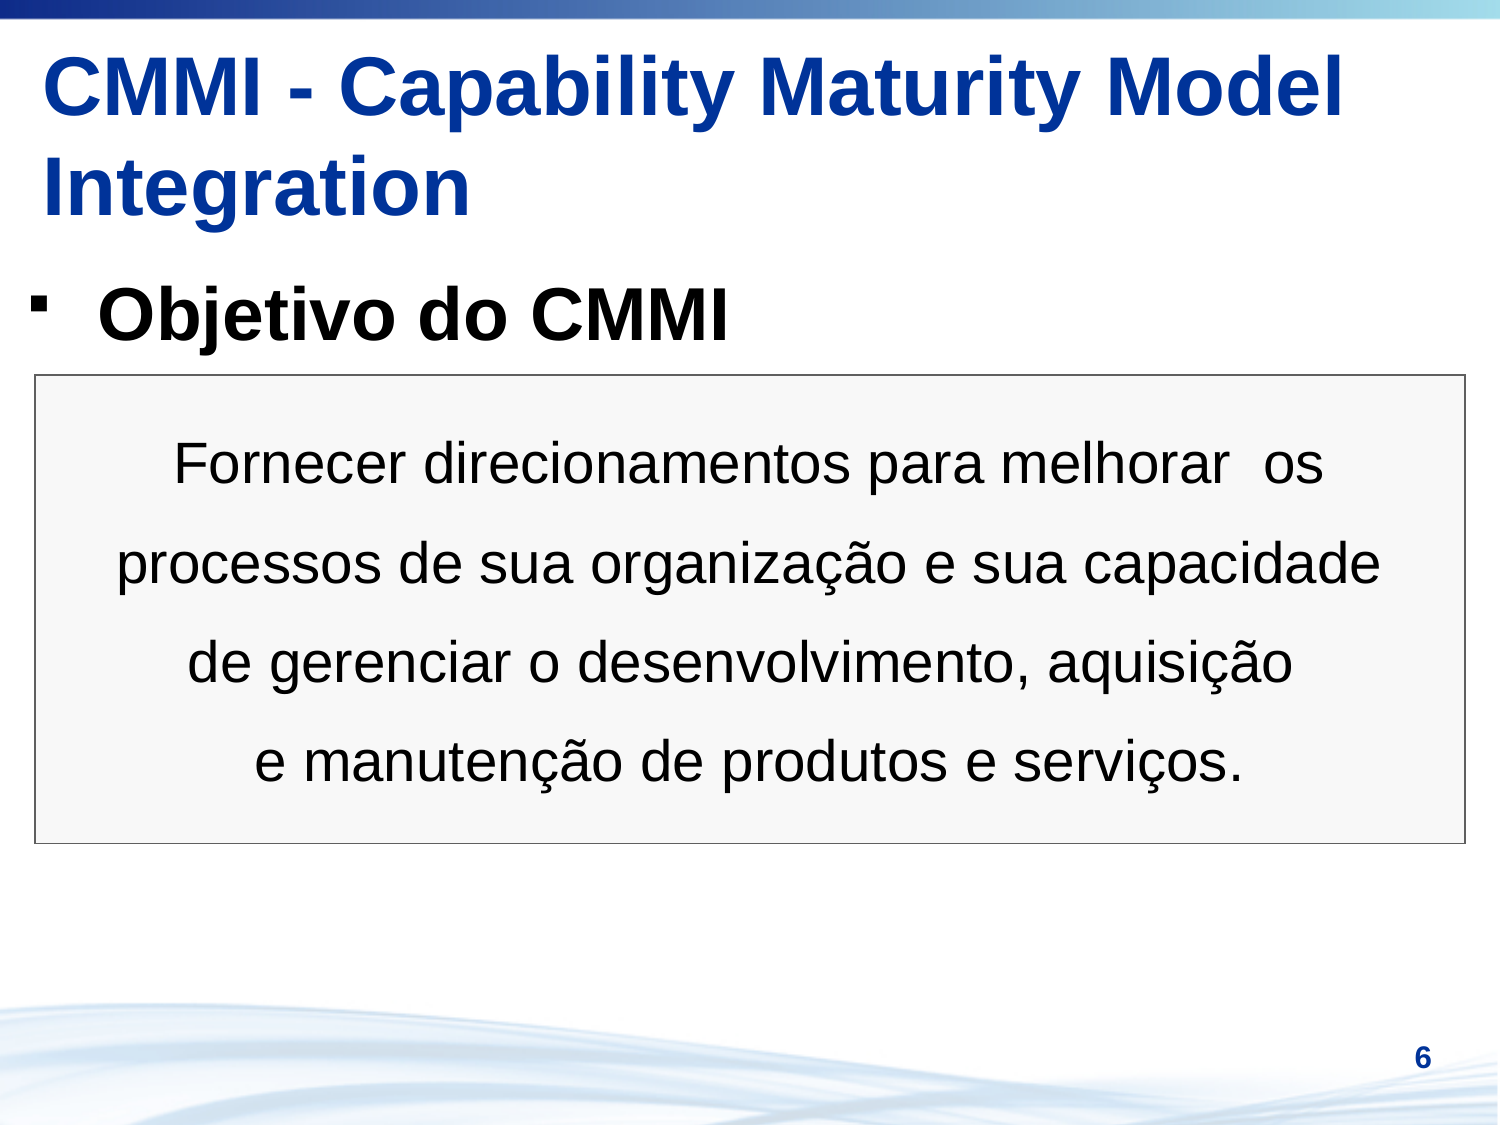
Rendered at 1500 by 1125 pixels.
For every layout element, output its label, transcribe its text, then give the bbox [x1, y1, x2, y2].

list Objetivo do CMMI [11, 257, 1466, 352]
title CMMI - Capability Maturity Model Integration [27, 106, 1500, 259]
text_box Fornecer direcionamentos para melhorar os processos de sua organização e sua capacidade de gerenciar o desenvolvimento, aquisição e manutenção de produtos e serviços. [35, 374, 1465, 844]
picture [0, 0, 1500, 1125]
